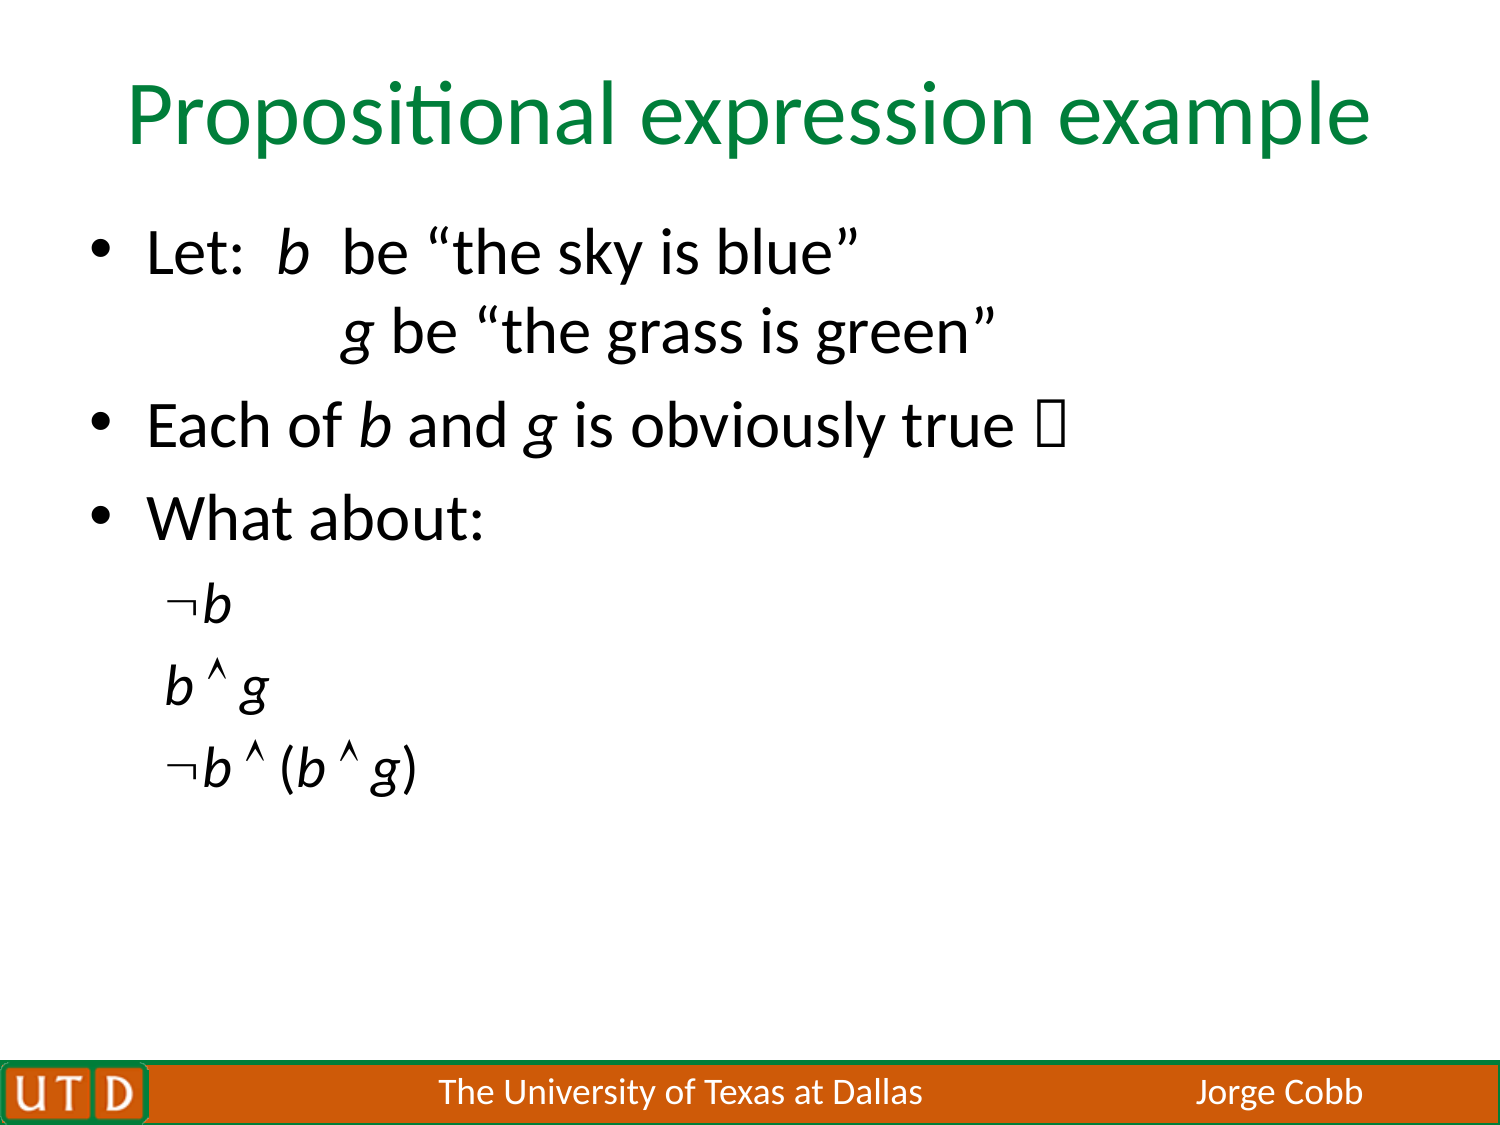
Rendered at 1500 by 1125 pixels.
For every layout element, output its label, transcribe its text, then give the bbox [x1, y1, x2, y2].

picture [0, 1062, 149, 1125]
list Let: b be “the sky is blue” g be “the grass is green” Each of b and g is obviously true  What about: b b  g b  (b  g) [75, 200, 1425, 1005]
title Propositional expression example [75, 45, 1425, 175]
